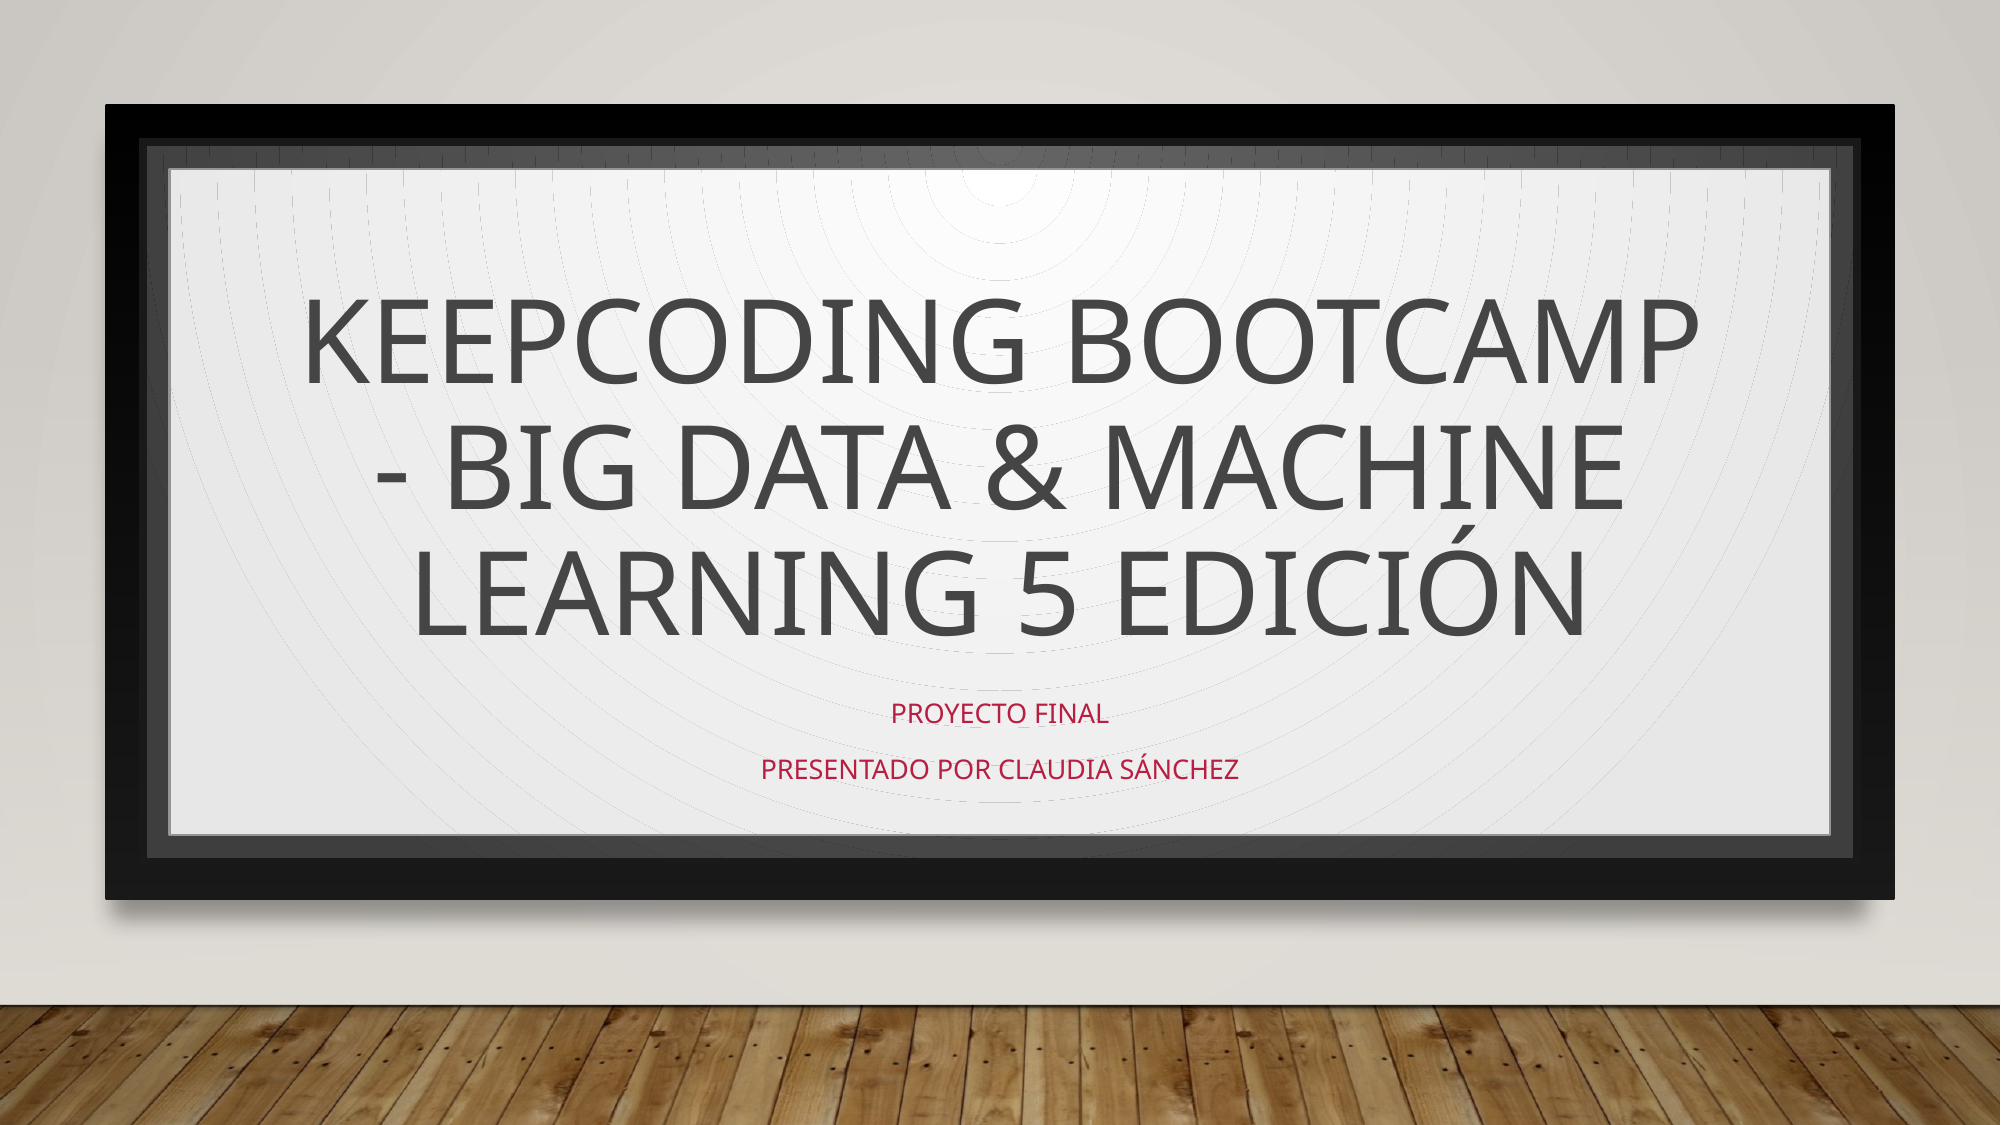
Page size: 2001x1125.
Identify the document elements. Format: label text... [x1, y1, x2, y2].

text_box [0, 0, 2000, 330]
text_box [142, 141, 1858, 863]
picture [0, 1006, 2000, 1125]
text_box [105, 104, 1895, 900]
text_box [168, 168, 1831, 836]
text_box [0, 330, 2000, 1004]
subtitle Proyecto Final Presentado por Claudia Sánchez [251, 678, 1749, 801]
title KeepCoding Bootcamp - Big Data & Machine Learning 5 Edición [255, 259, 1749, 677]
